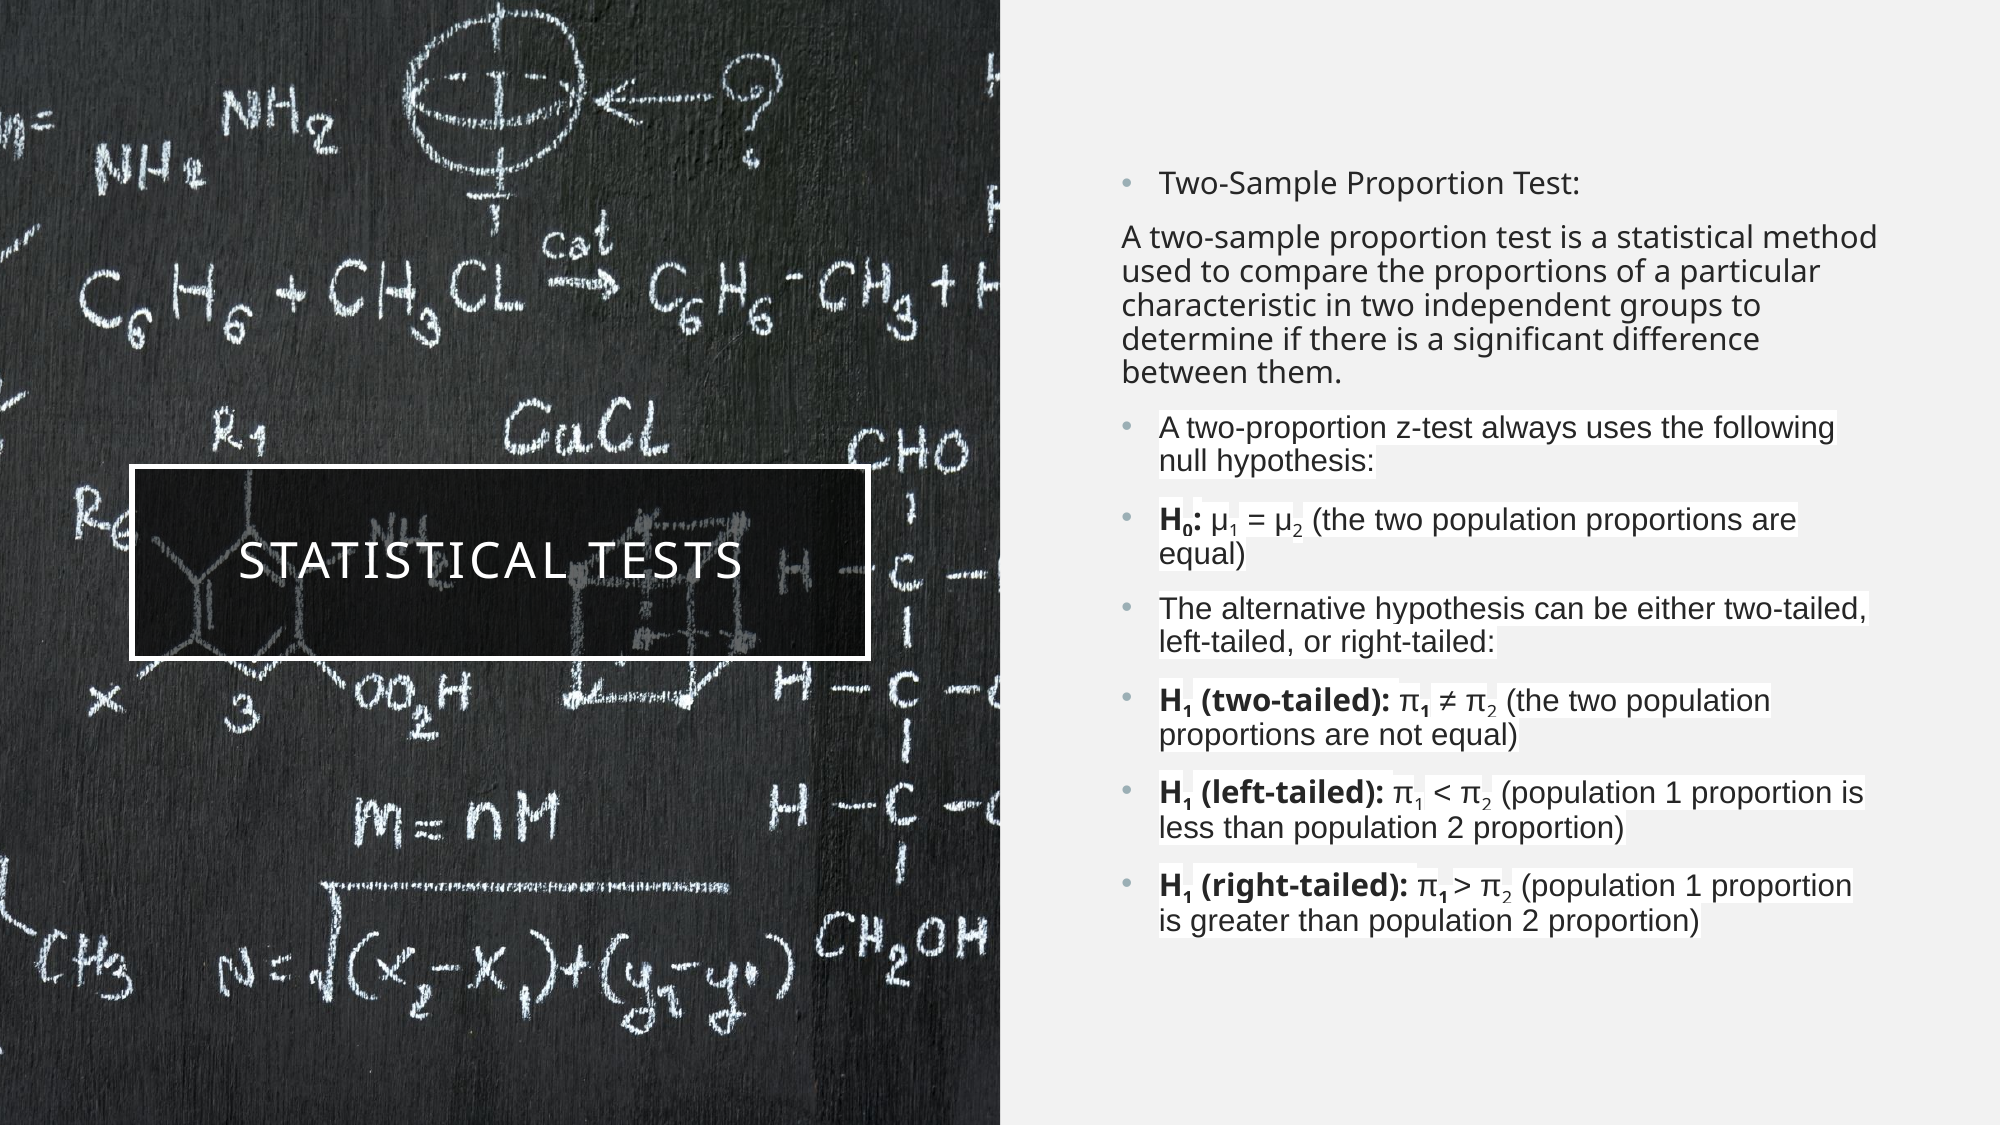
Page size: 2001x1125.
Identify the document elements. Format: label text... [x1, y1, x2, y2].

list Two-Sample Proportion Test: A two-sample proportion test is a statistical method used to compare the proportions of a particular characteristic in two independent groups to determine if there is a significant difference between them. A two-proportion z-test always uses the following null hypothesis: H0: μ1 = μ2 (the two population proportions are equal) The alternative hypothesis can be either two-tailed, left-tailed, or right-tailed: H1 (two-tailed): π1 ≠ π2 (the two population proportions are not equal) H1 (left-tailed): π1 < π2 (population 1 proportion is less than population 2 proportion) H1 (right-tailed): π1 > π2 (population 1 proportion is greater than population 2 proportion) [1106, 160, 1895, 968]
picture [0, 0, 1001, 1125]
